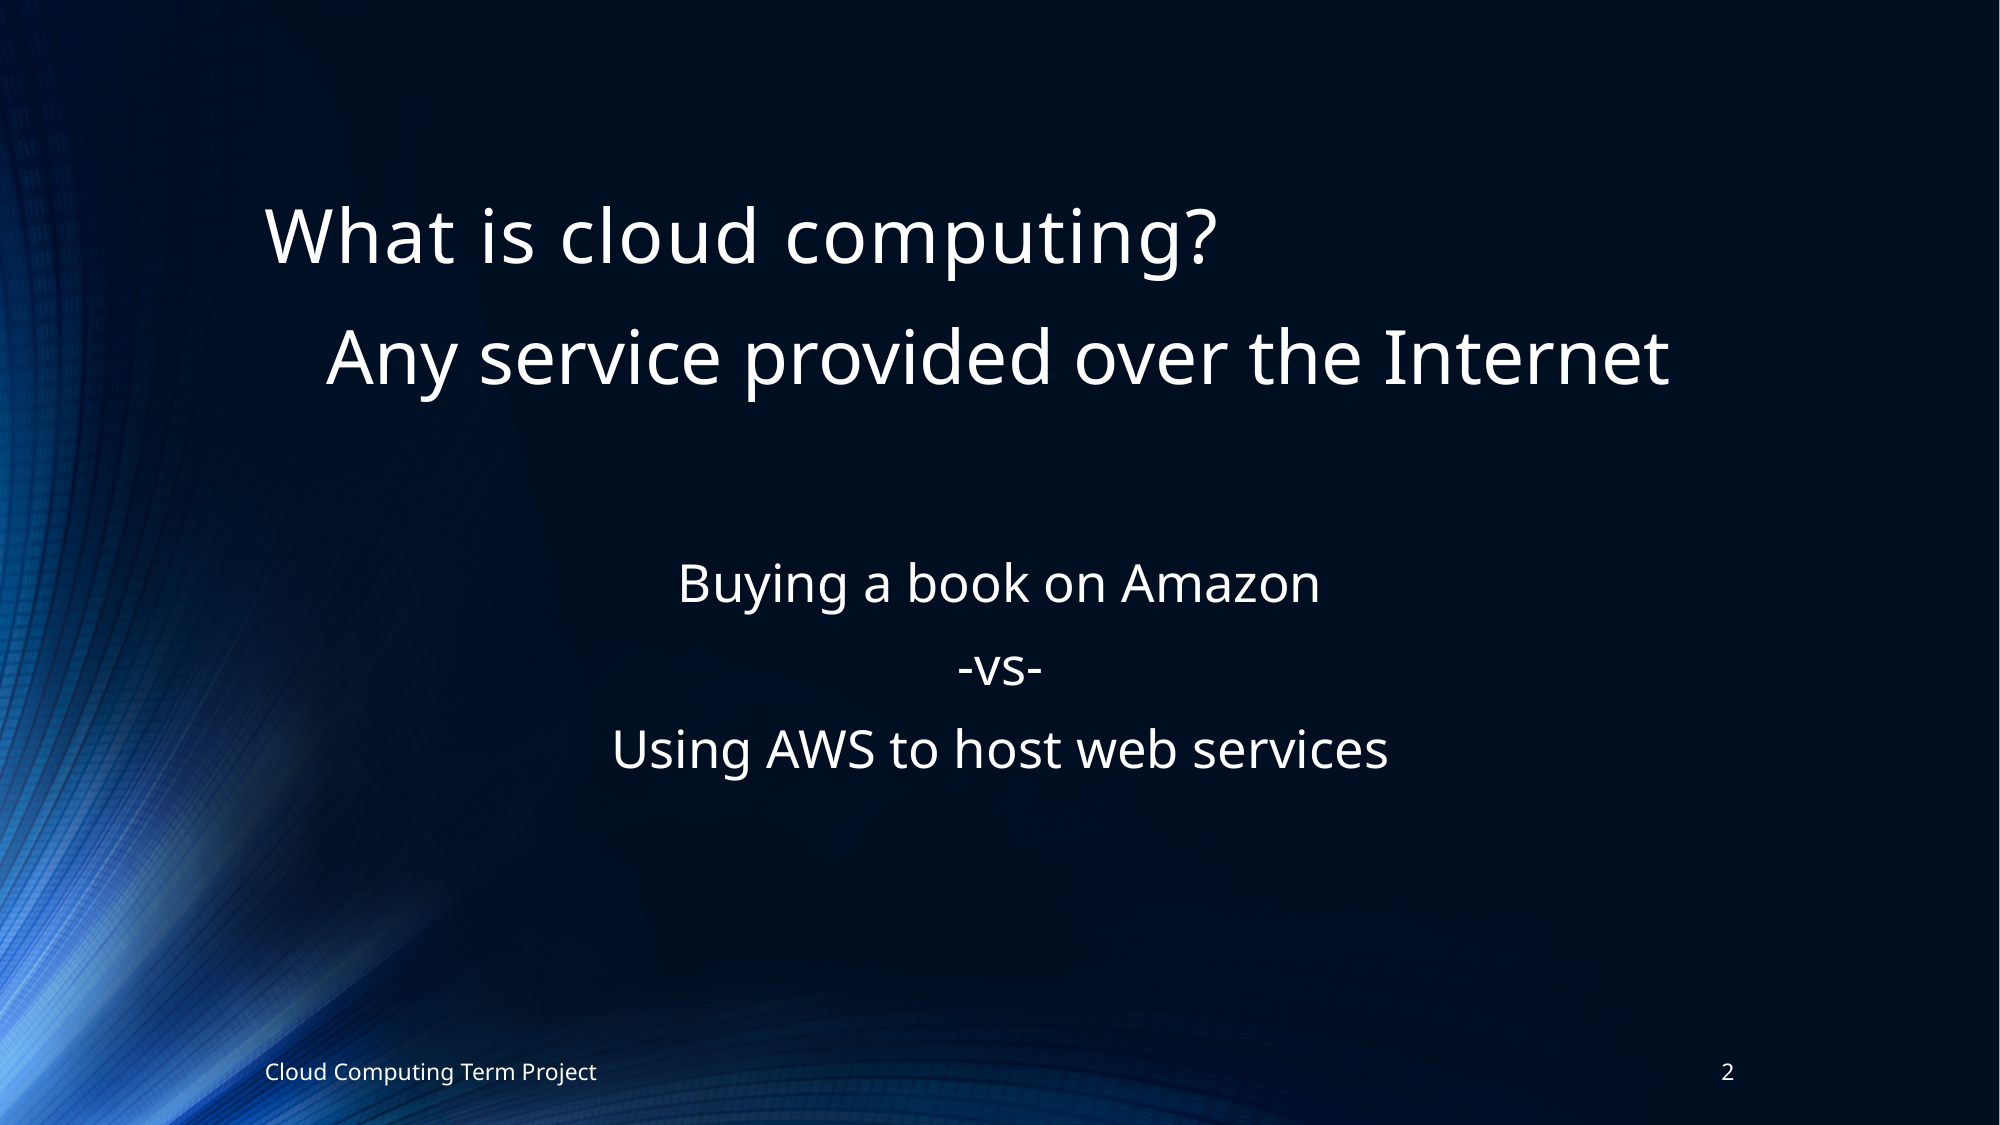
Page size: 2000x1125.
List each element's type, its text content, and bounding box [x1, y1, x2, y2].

list Any service provided over the Internet [249, 312, 1749, 450]
picture [0, 0, 2000, 1125]
footer Cloud Computing Term Project [249, 1050, 1325, 1096]
title What is cloud computing? [249, 62, 1750, 288]
slide_number 2 [1612, 1050, 1750, 1096]
text_box Buying a book on Amazon -vs- Using AWS to host web services [251, 549, 1750, 788]
